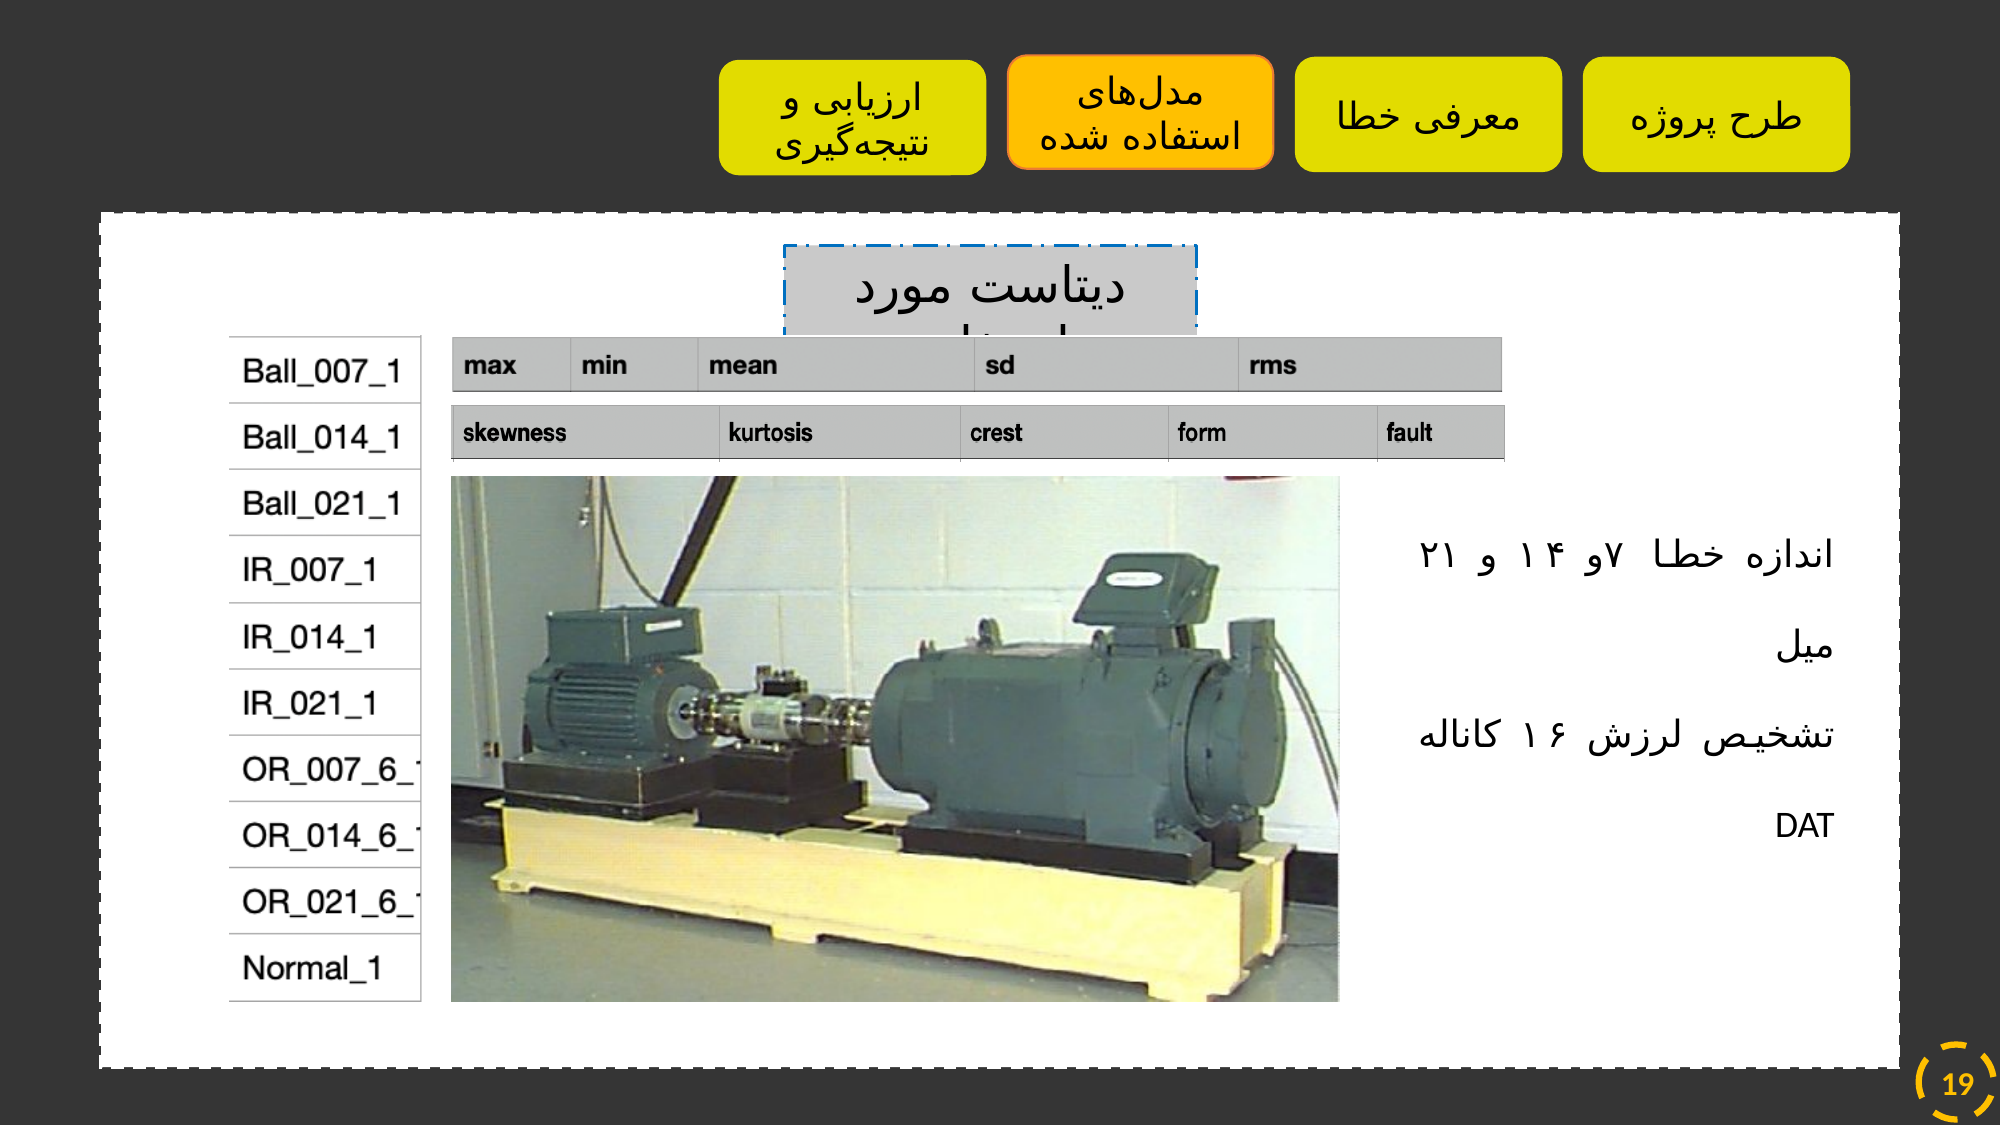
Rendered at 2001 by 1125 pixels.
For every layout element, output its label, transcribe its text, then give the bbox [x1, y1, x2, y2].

picture [229, 335, 423, 1002]
text_box [100, 212, 1900, 1068]
picture [451, 405, 1509, 462]
picture [445, 335, 1503, 392]
text_box اندازه خطا ۷و ۱۴ و ۲۱ میل تشخیص لرزش ۱۶ کاناله DAT [1396, 477, 1850, 898]
slide_number 19 [1539, 1052, 1990, 1112]
text_box طرح پروژه [1582, 56, 1851, 173]
text_box مدل‌‌های استفاده شده [1006, 54, 1275, 170]
text_box دیتاست مورد استفاده [784, 245, 1197, 335]
text_box ارزیابی و نتیجه‌گیری [718, 59, 987, 176]
text_box معرفی خطا [1294, 56, 1563, 173]
picture [451, 476, 1340, 1002]
